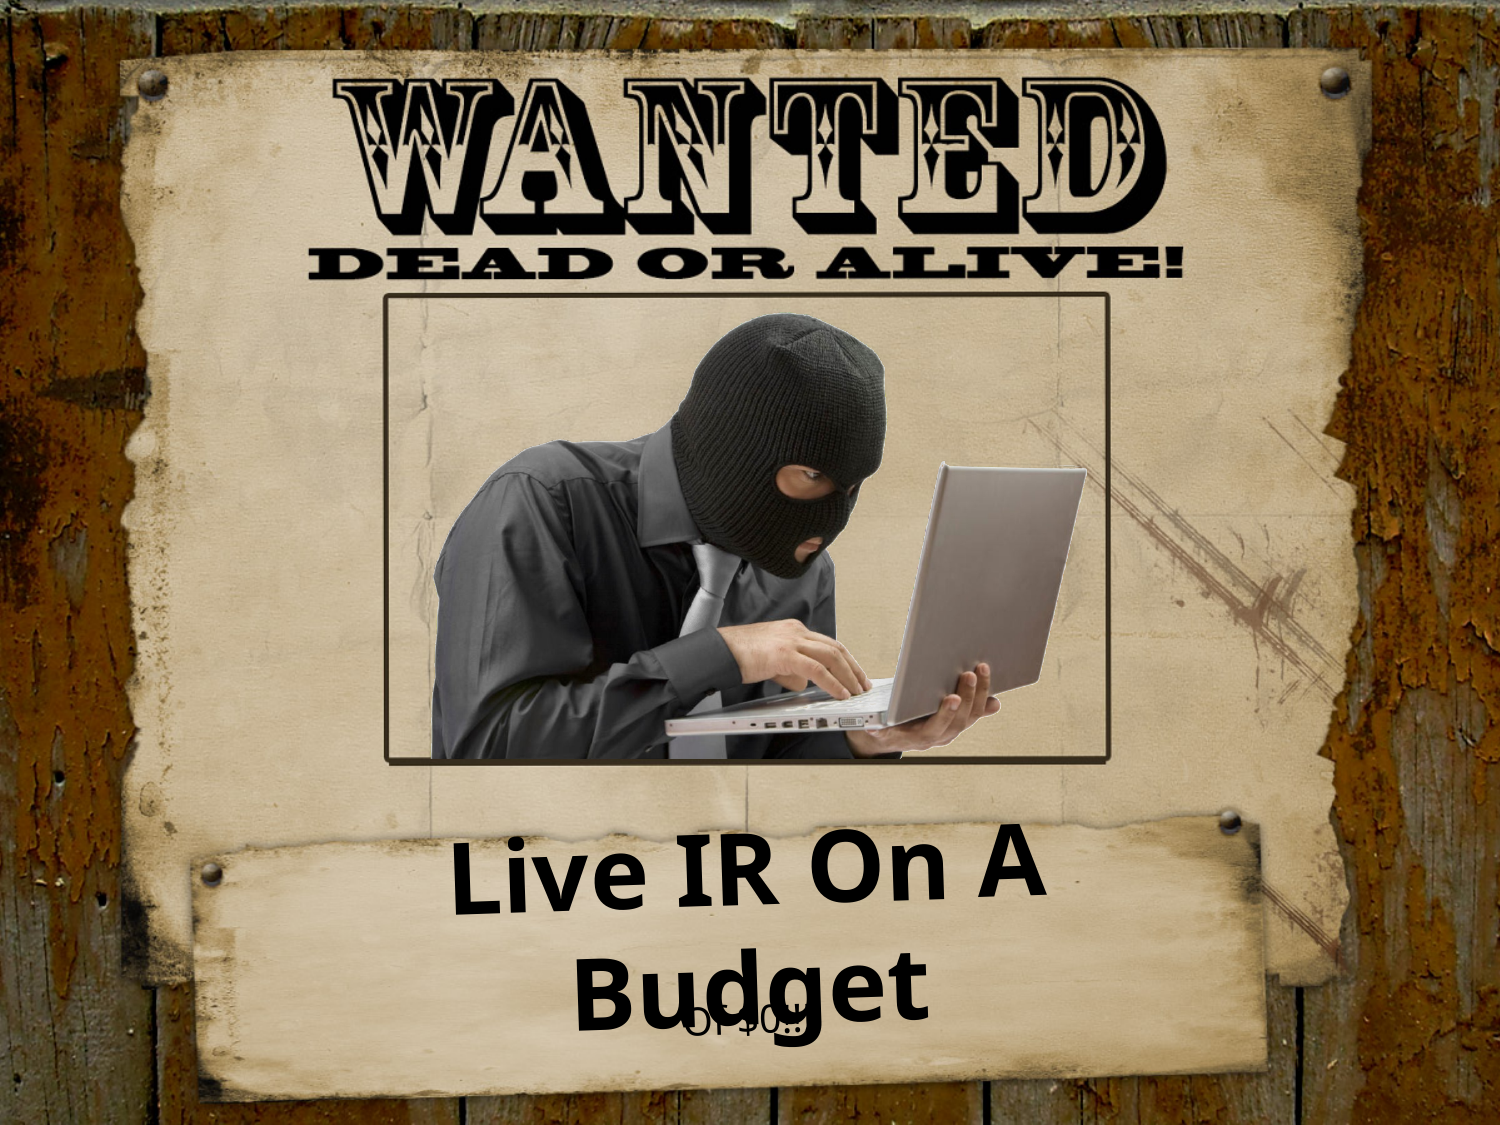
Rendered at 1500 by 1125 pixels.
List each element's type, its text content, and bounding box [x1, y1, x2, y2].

subtitle Of $0!!! [340, 973, 1155, 1065]
title Live IR On A Budget [252, 845, 1244, 1005]
picture [0, 0, 1500, 1125]
